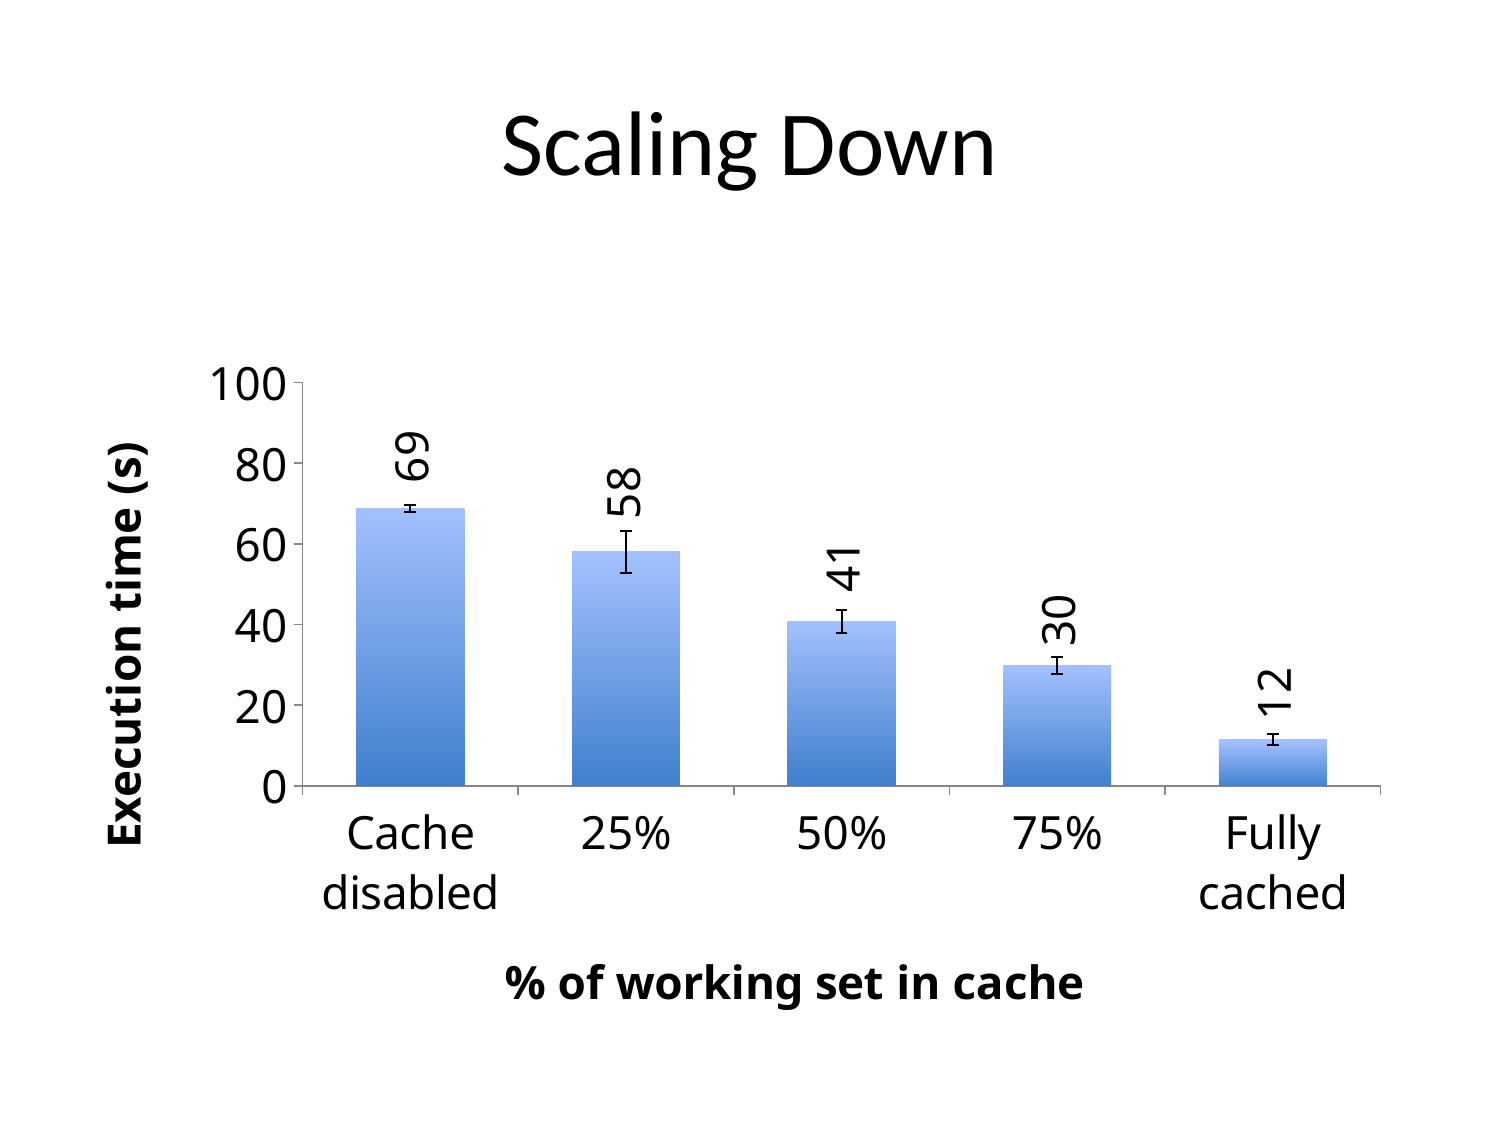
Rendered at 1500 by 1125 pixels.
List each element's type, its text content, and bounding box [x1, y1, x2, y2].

title Scaling Down [75, 45, 1425, 233]
chart [65, 337, 1408, 1051]
